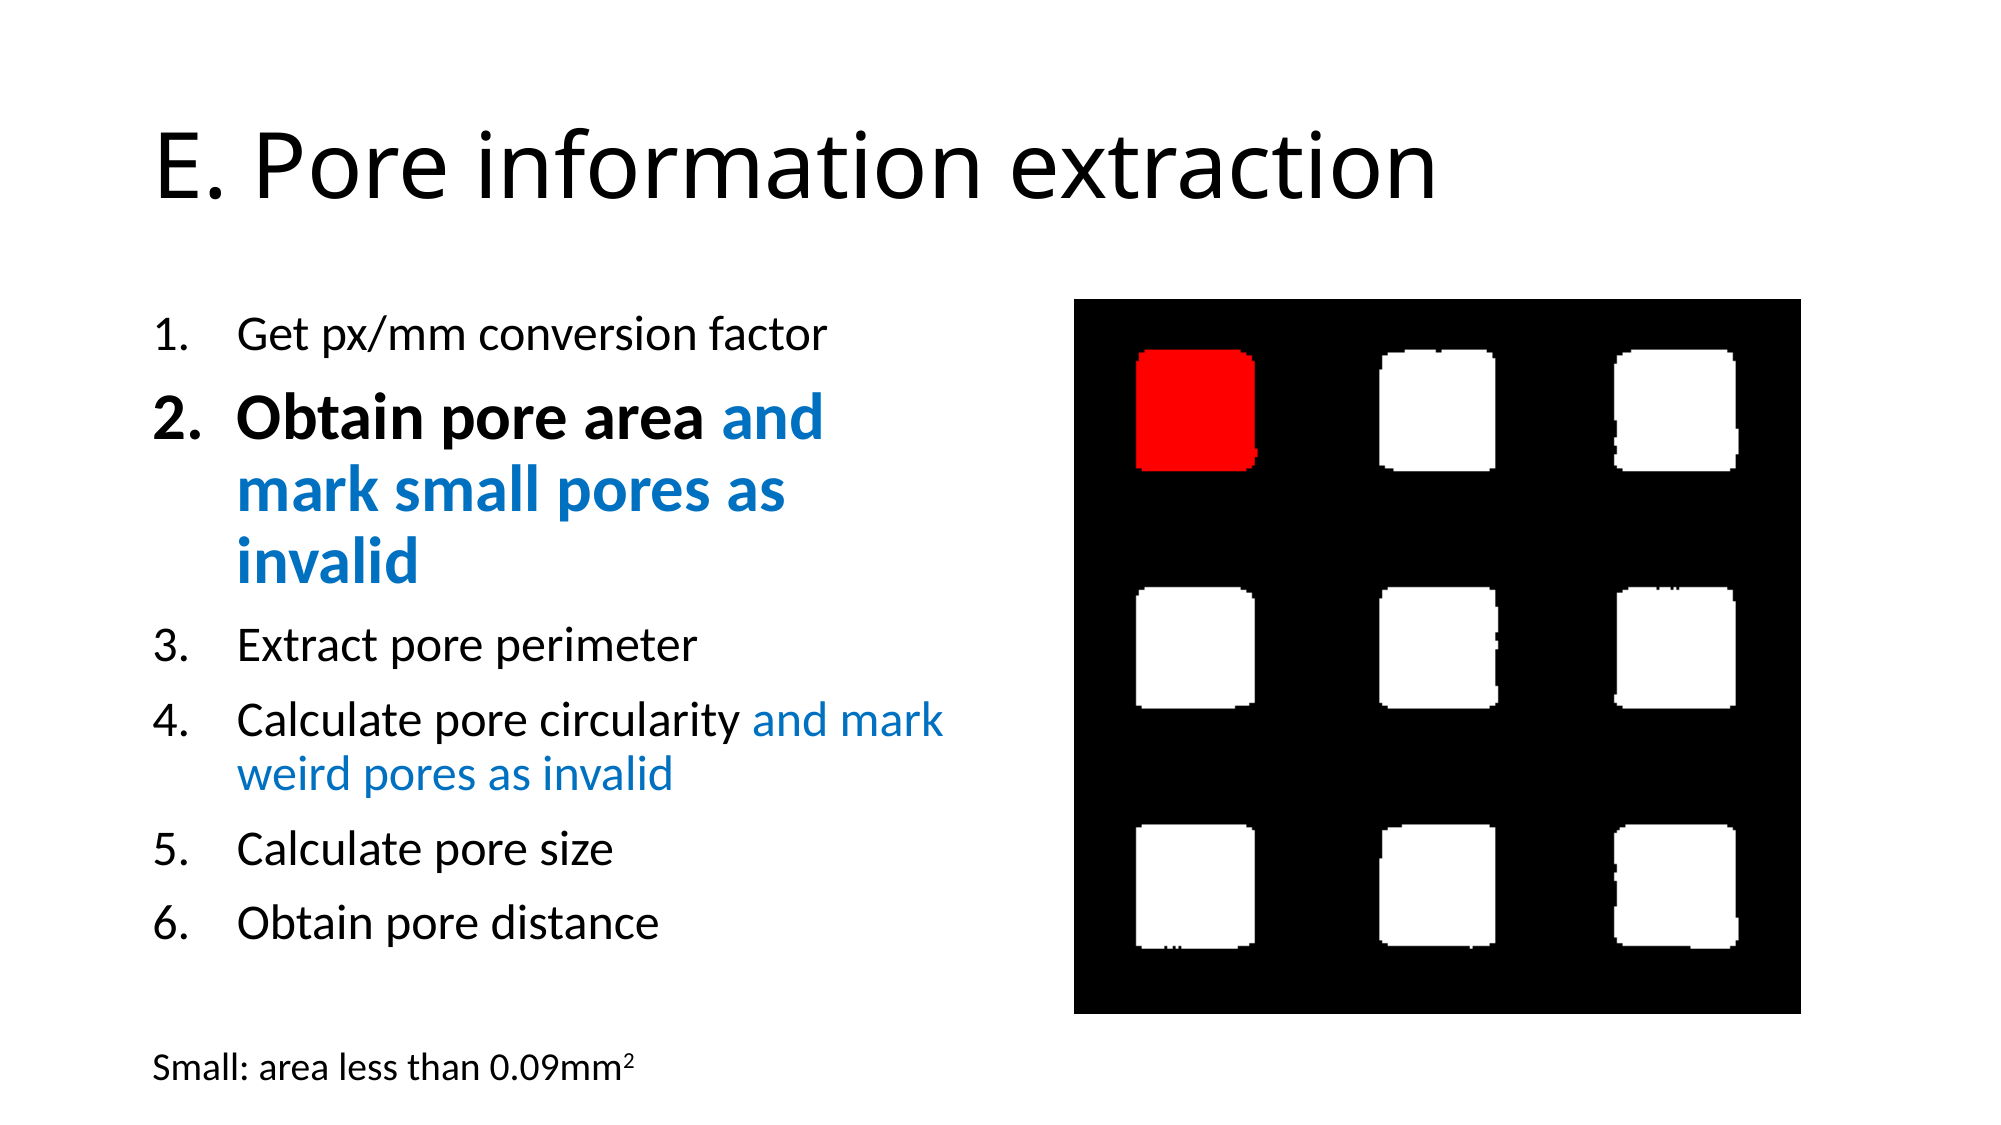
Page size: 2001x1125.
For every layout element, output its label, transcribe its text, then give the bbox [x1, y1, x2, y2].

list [1074, 299, 1800, 1014]
list Get px/mm conversion factor Obtain pore area and mark small pores as invalid Extract pore perimeter Calculate pore circularity and mark weird pores as invalid Calculate pore size Obtain pore distance Small: area less than 0.09mm2 [137, 299, 988, 1014]
title E. Pore information extraction [137, 59, 1863, 278]
